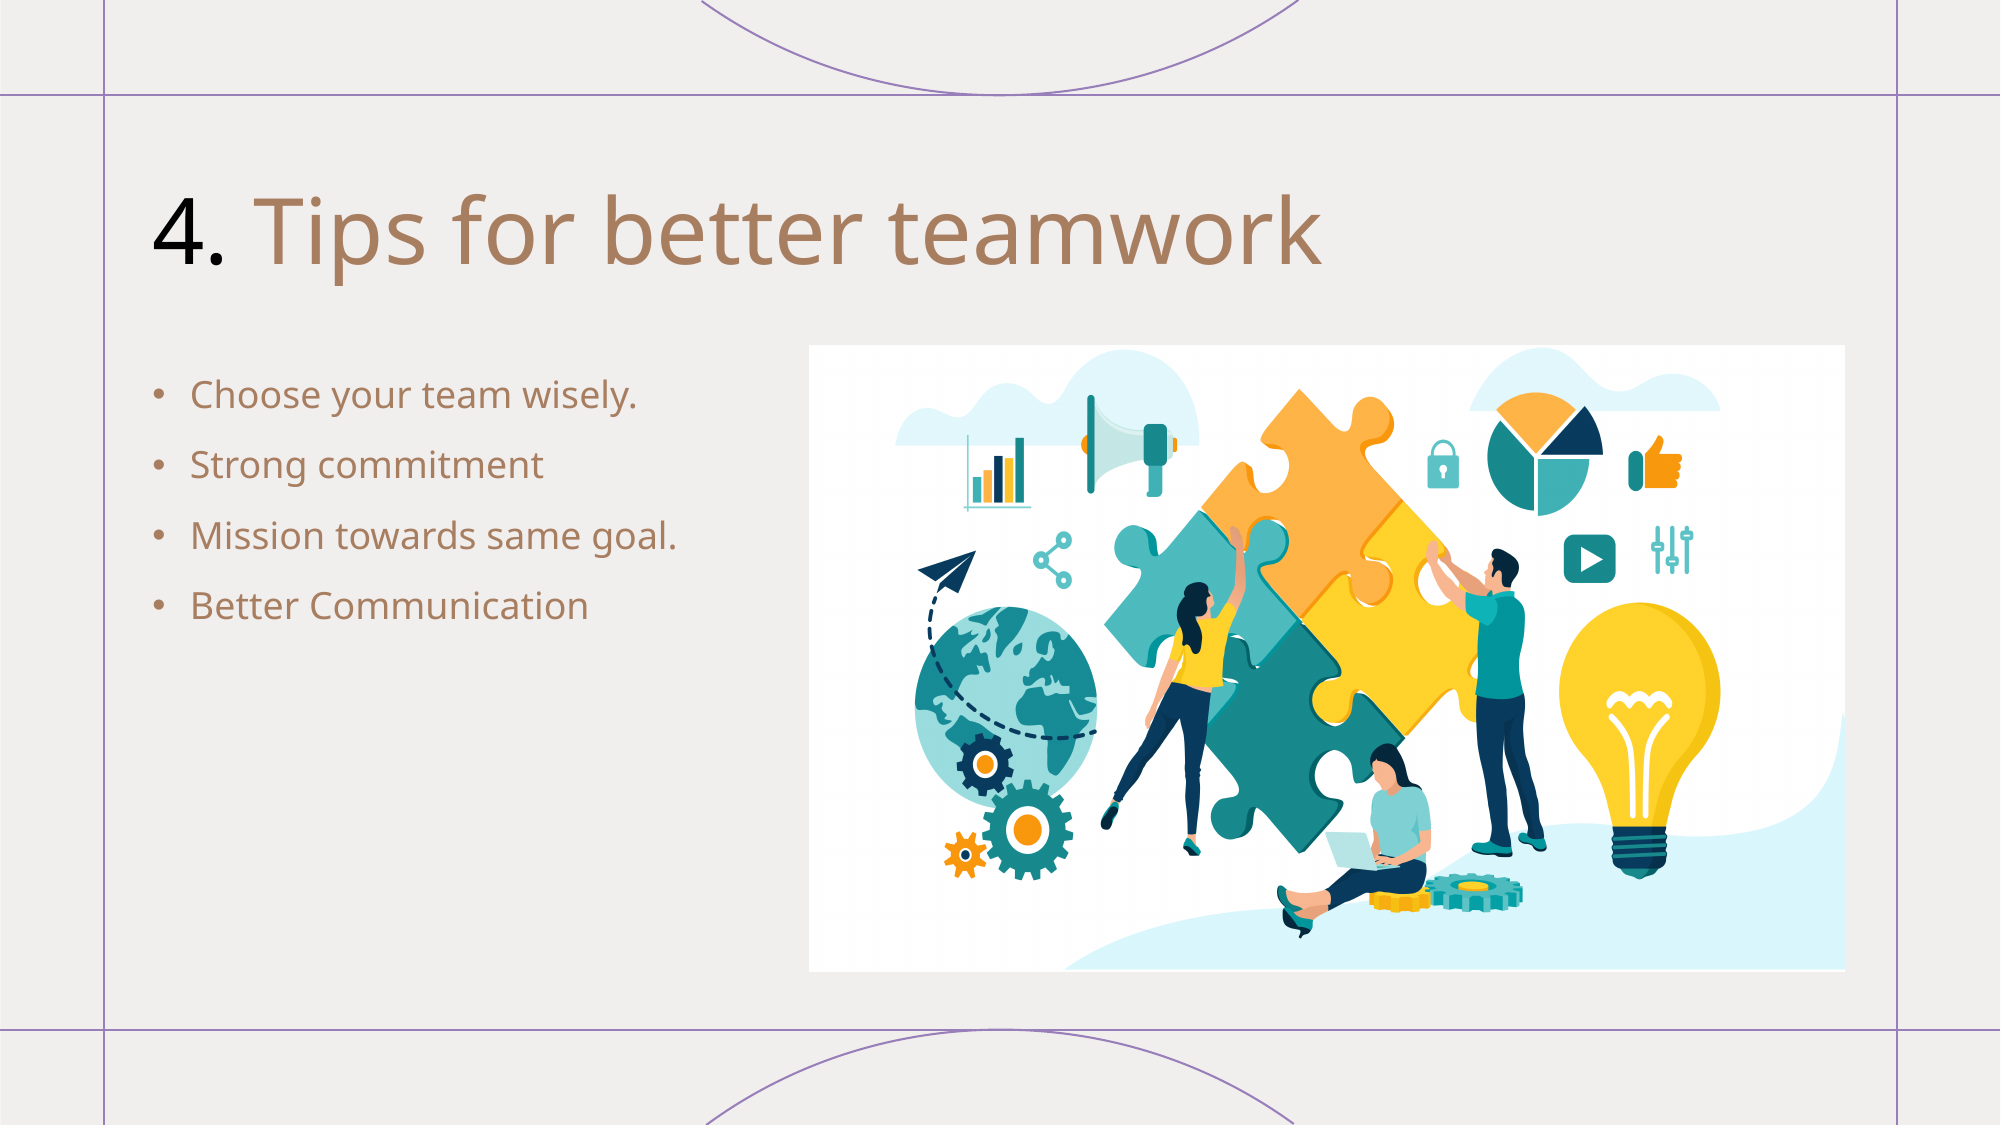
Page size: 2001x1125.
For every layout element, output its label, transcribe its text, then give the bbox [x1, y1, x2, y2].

title 4. Tips for better teamwork [137, 119, 1863, 337]
picture [809, 345, 1845, 972]
list Choose your team wisely. Strong commitment Mission towards same goal. Better Communication [137, 359, 742, 987]
